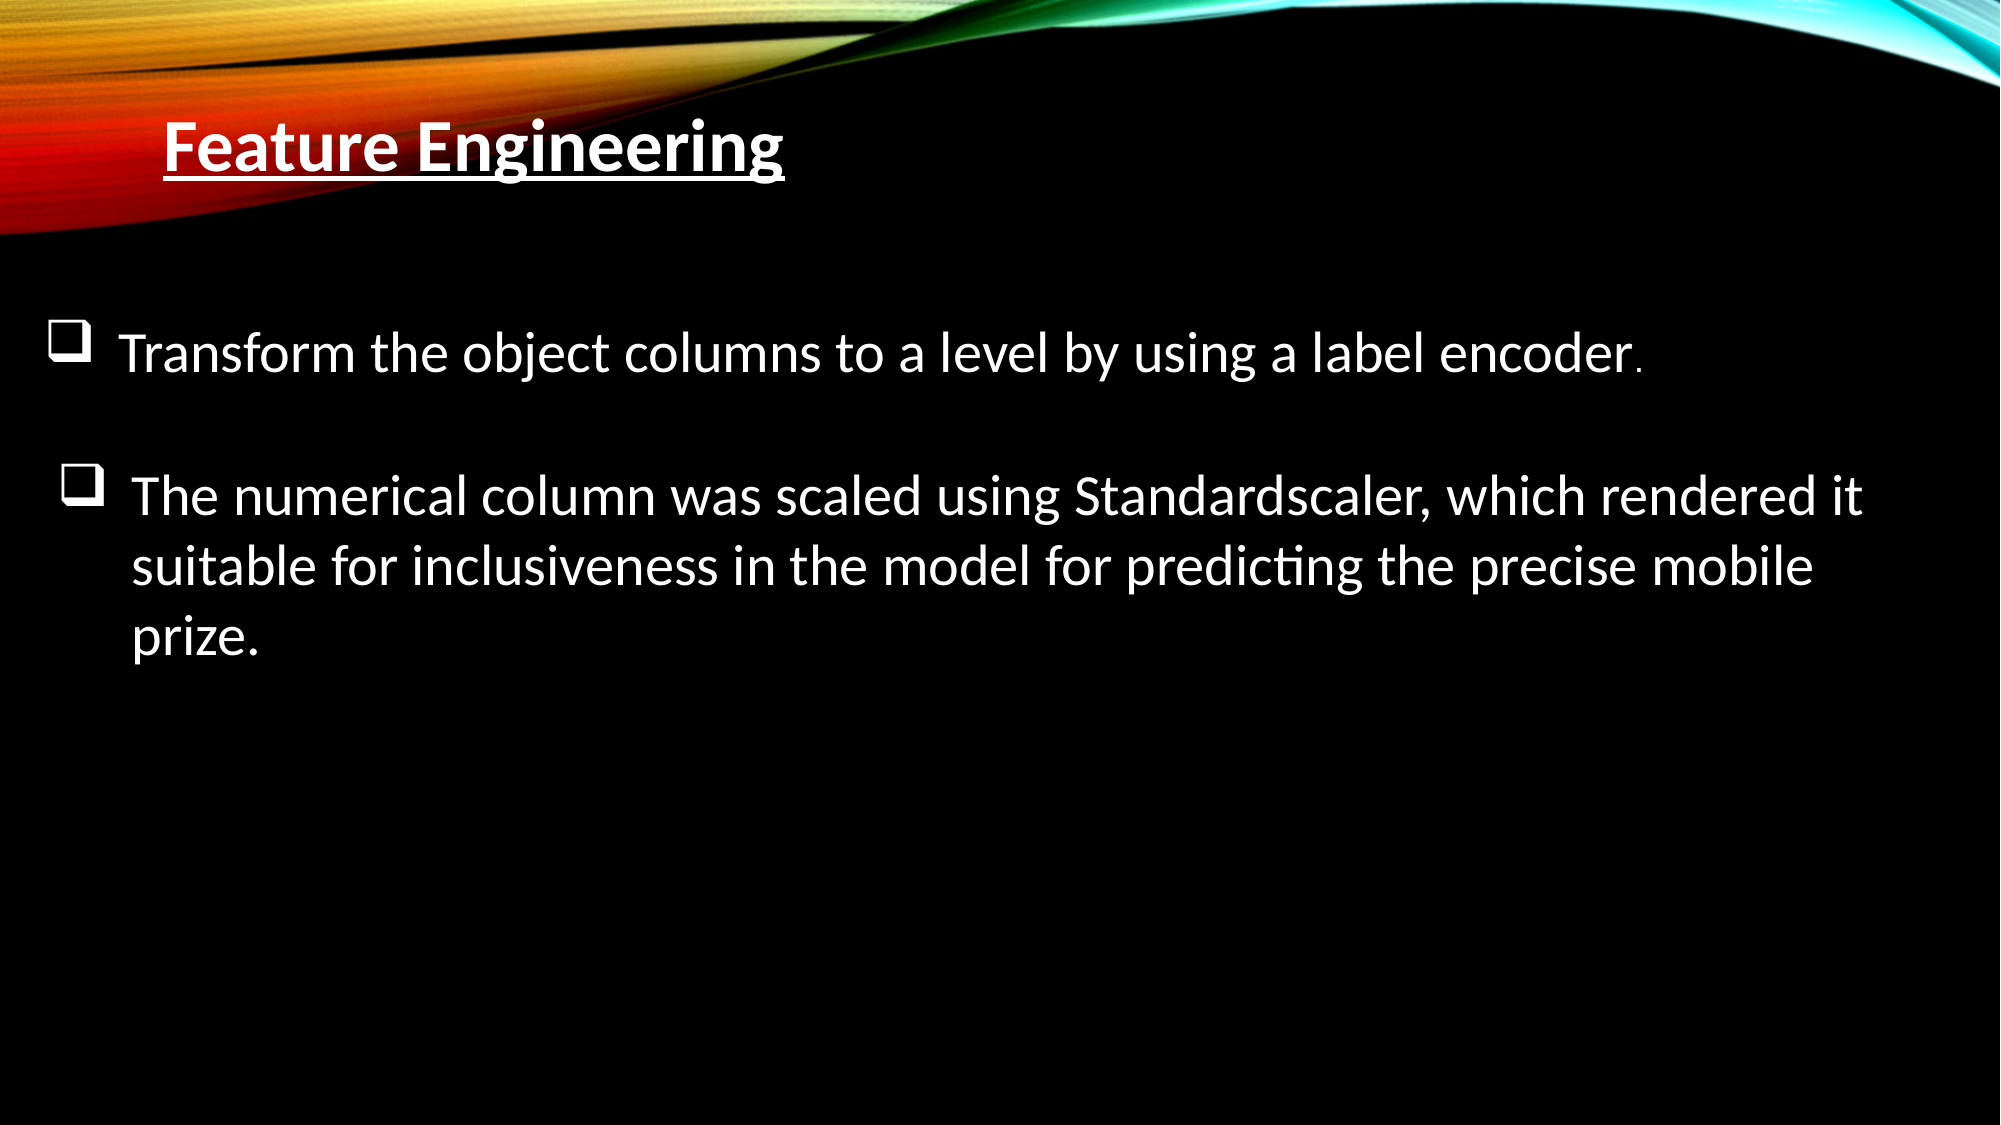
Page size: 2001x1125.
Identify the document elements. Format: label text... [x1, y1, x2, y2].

picture [0, 0, 2000, 237]
text_box Feature Engineering [148, 88, 897, 194]
text_box Transform the object columns to a level by using a label encoder. [28, 306, 1673, 527]
text_box The numerical column was scaled using Standardscaler, which rendered it suitable for inclusiveness in the model for predicting the precise mobile prize. [41, 449, 1883, 675]
